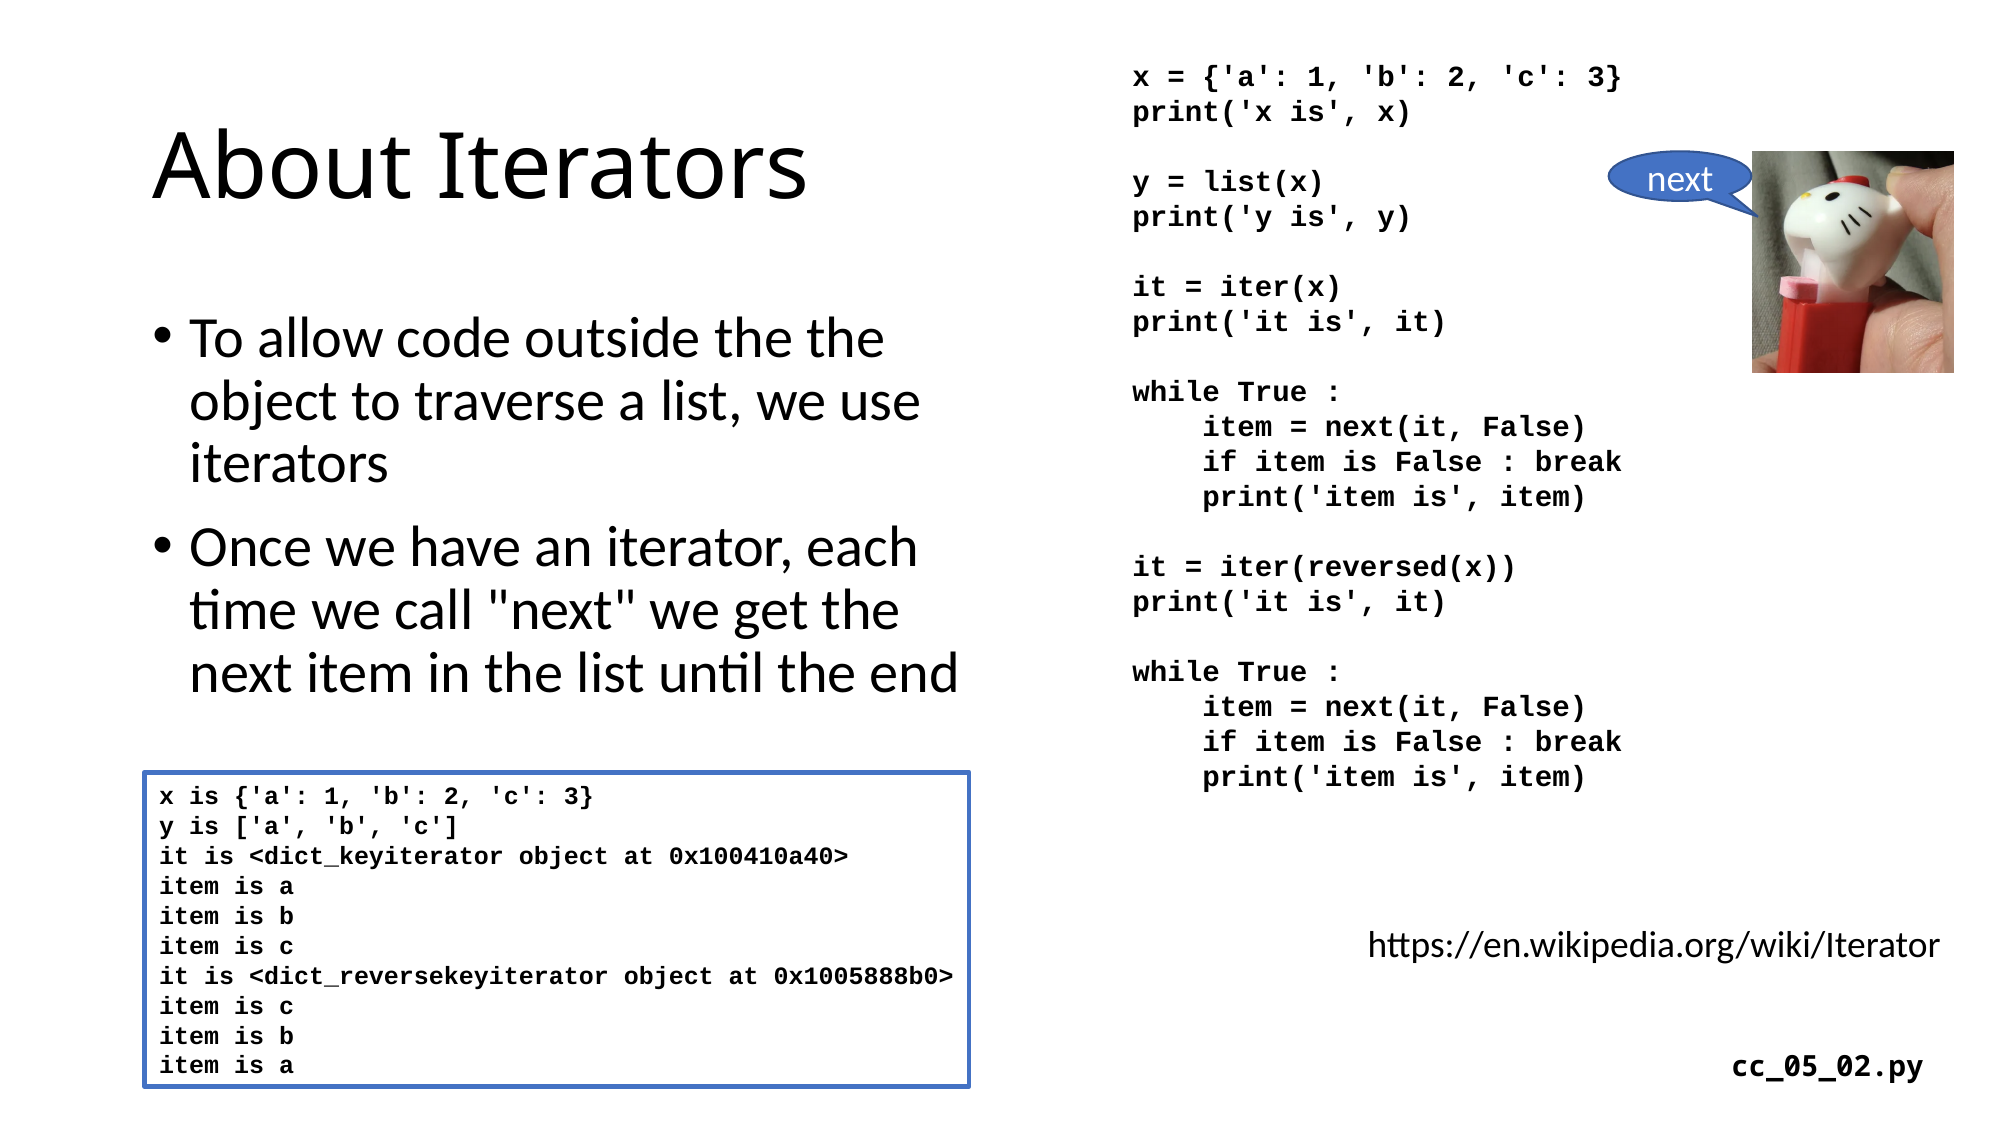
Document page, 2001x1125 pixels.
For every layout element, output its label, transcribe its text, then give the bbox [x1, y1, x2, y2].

title About Iterators [137, 59, 1014, 278]
text_box https://en.wikipedia.org/wiki/Iterator [1352, 912, 2000, 973]
text_box next [1607, 150, 1752, 216]
list To allow code outside the the object to traverse a list, we use iterators Once we have an iterator, each time we call "next" we get the next item in the list until the end [137, 299, 1028, 839]
text_box cc_05_02.py [1716, 1039, 1990, 1090]
picture [1752, 151, 1954, 374]
text_box x is {'a': 1, 'b': 2, 'c': 3} y is ['a', 'b', 'c'] it is <dict_keyiterator object at 0x100410a40> item is a item is b item is c it is <dict_reversekeyiterator object at 0x1005888b0> item is c item is b item is a [144, 772, 970, 1087]
text_box x = {'a': 1, 'b': 2, 'c': 3} print('x is', x) y = list(x) print('y is', y) it = iter(x) print('it is', it) while True : item = next(it, False) if item is False : break print('item is', item) it = iter(reversed(x)) print('it is', it) while True : item = next(it, False) if item is False : break print('item is', item) [1117, 50, 1638, 800]
